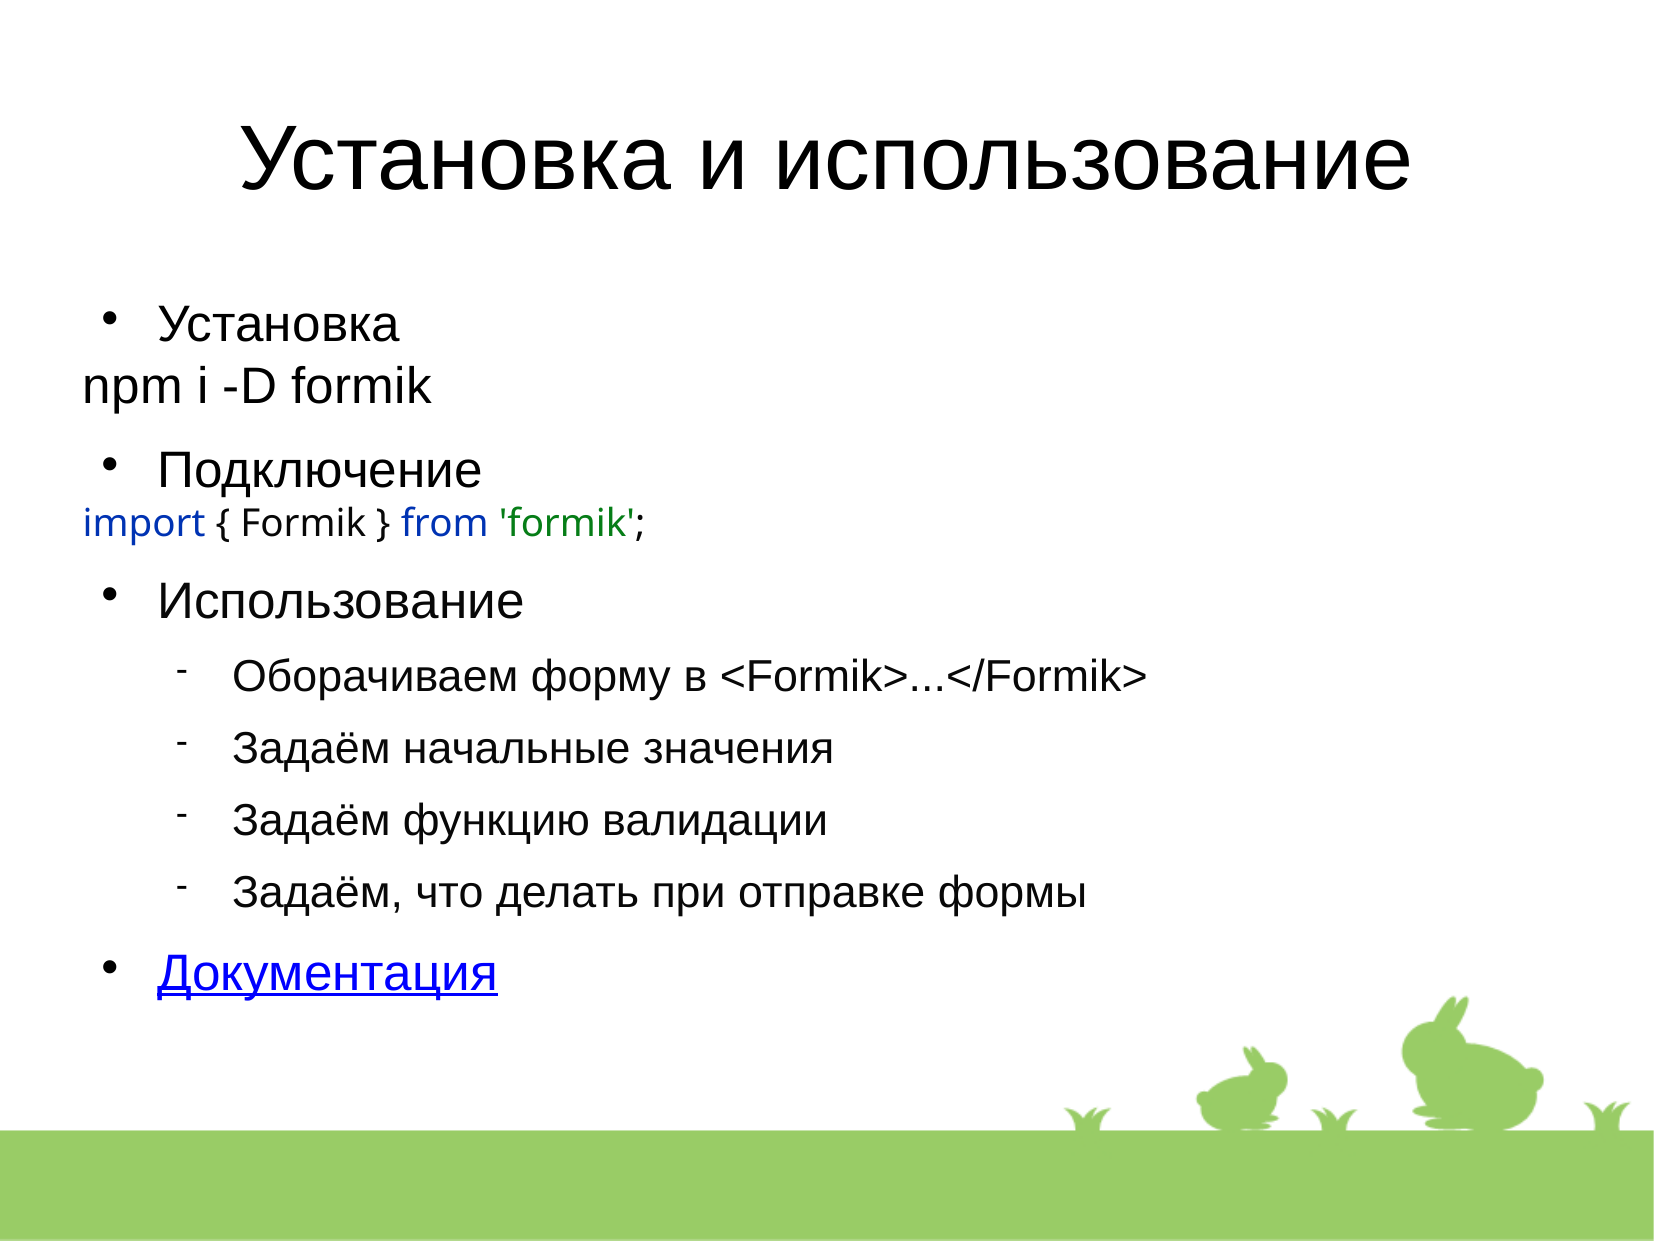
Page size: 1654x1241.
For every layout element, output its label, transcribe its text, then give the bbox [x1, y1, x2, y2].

picture [0, 0, 1654, 1241]
text_box Установка и использование [82, 49, 1571, 257]
text_box Установка npm i -D formik Подключение import { Formik } from 'formik'; Использование Оборачиваем форму в <Formik>...</Formik> Задаём начальные значения Задаём функцию валидации Задаём, что делать при отправке формы Документация [82, 290, 1571, 1010]
